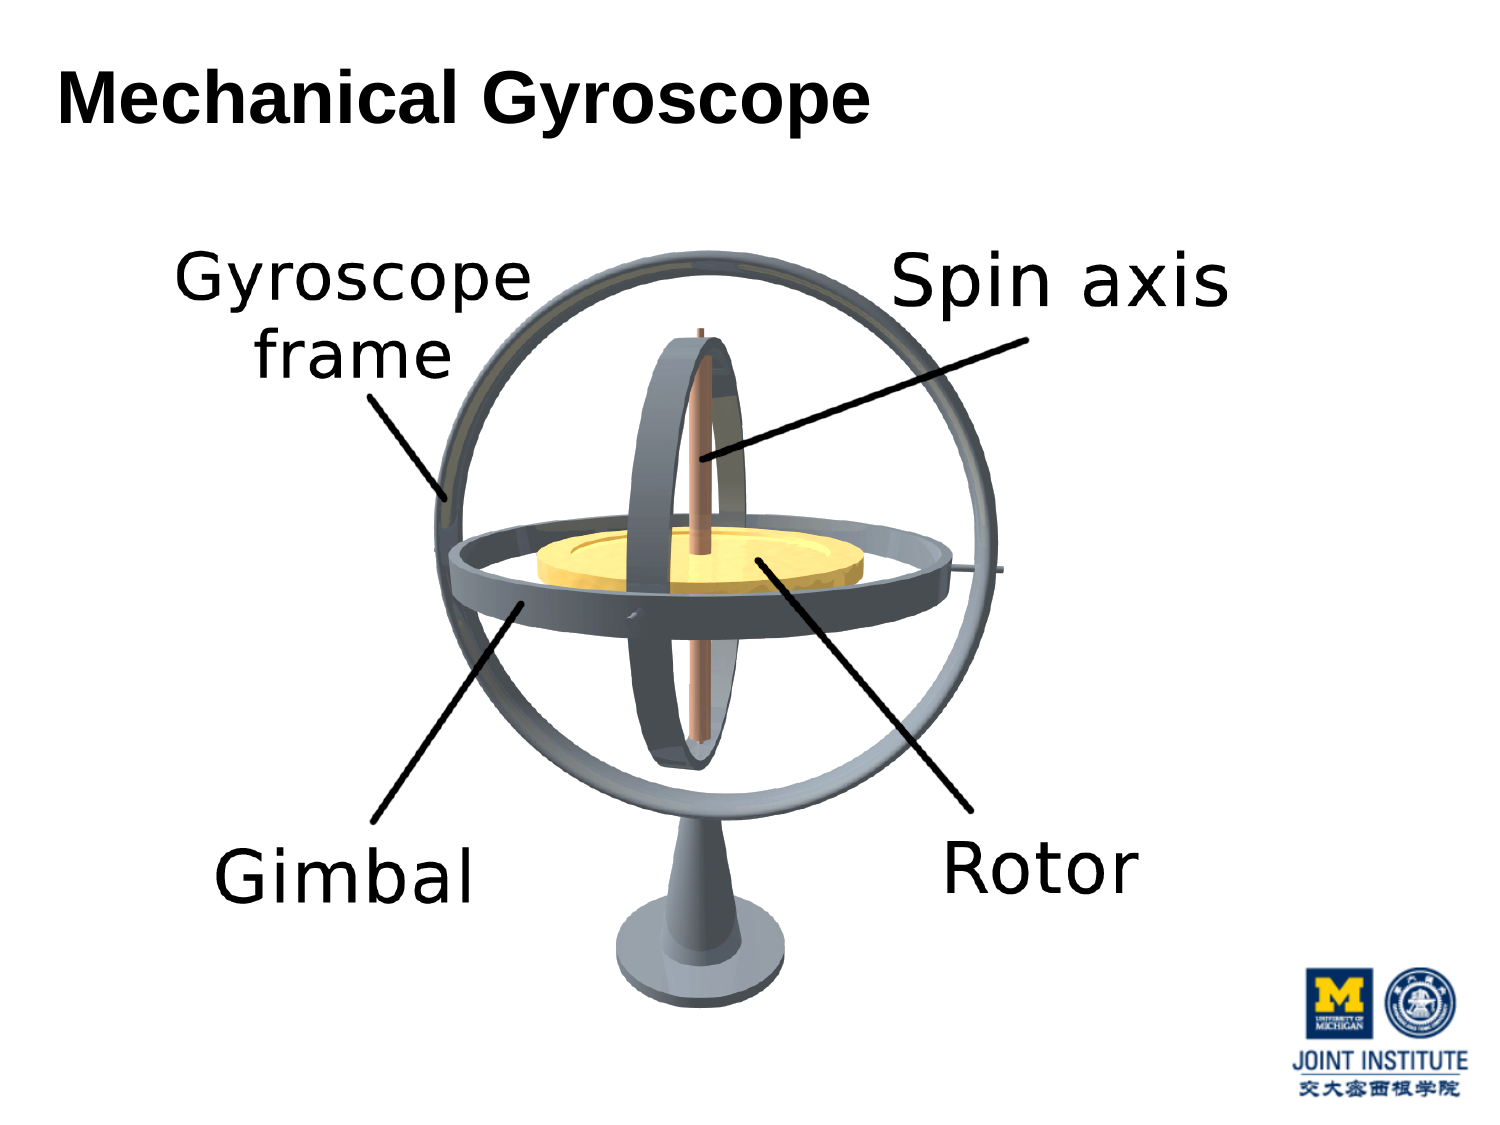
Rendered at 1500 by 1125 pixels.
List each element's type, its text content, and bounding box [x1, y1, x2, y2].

picture [1287, 962, 1475, 1103]
title Mechanical Gyroscope [0, 0, 1500, 188]
picture [162, 230, 1238, 1040]
